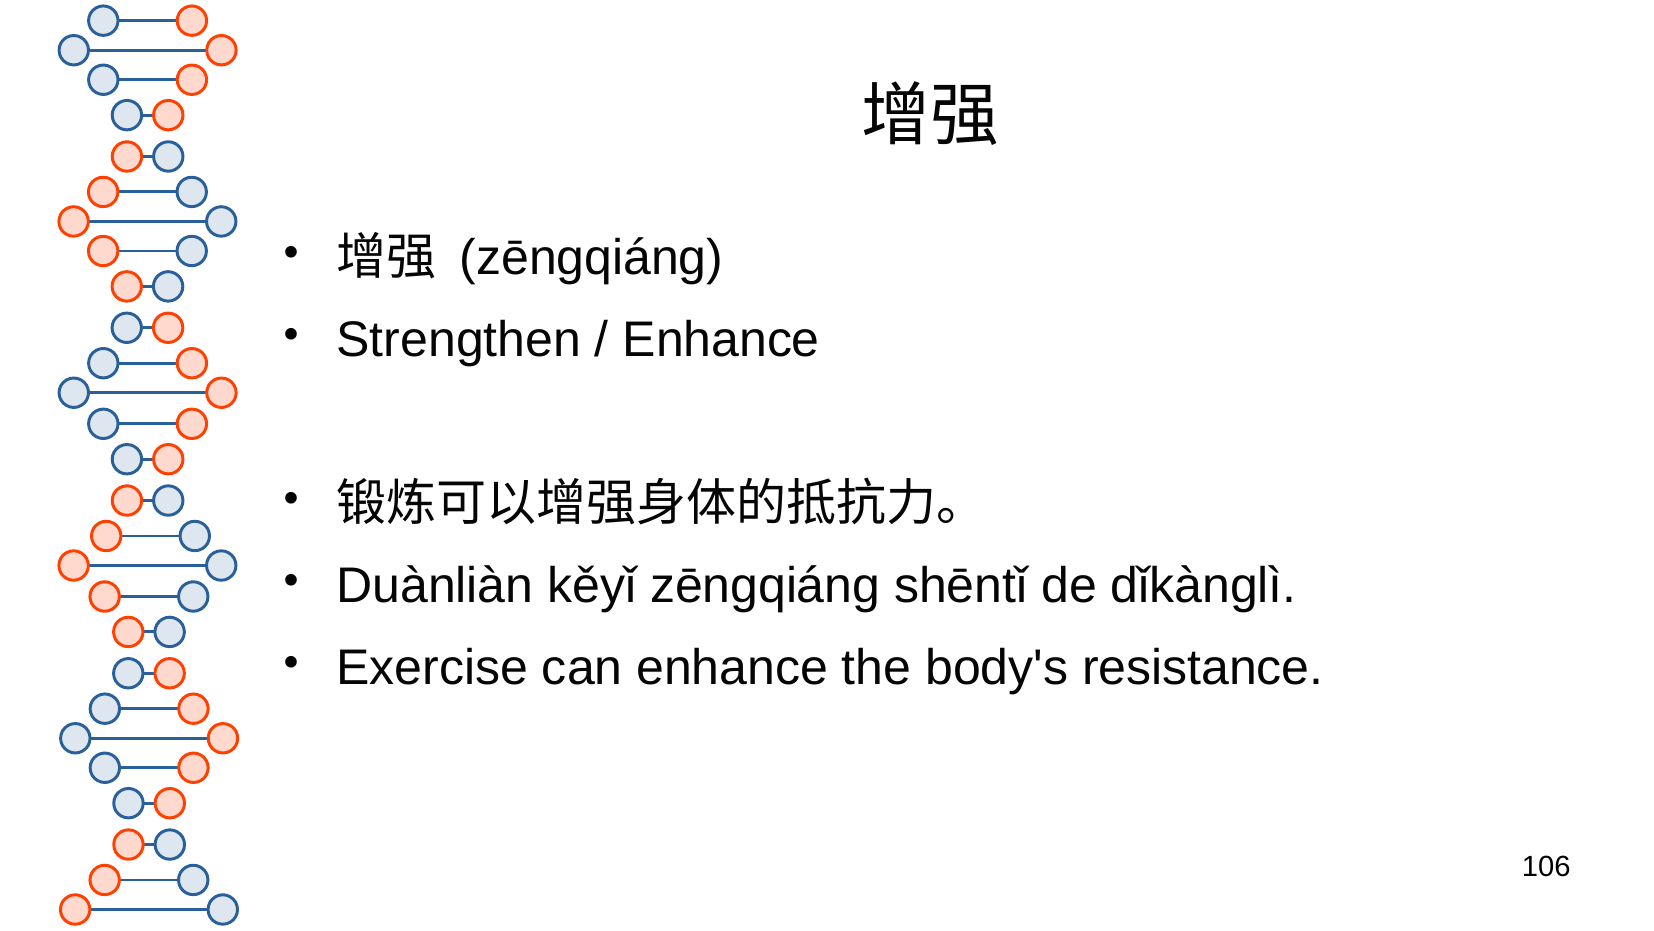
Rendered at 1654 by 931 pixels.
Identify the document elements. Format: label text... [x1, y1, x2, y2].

slide_number 106 [1185, 847, 1571, 912]
title 增强 [265, 35, 1595, 189]
list 增强 (zēngqiáng) Strengthen / Enhance 锻炼可以增强身体的抵抗力。 Duànliàn kěyǐ zēngqiáng shēntǐ de dǐkànglì. Exercise can enhance the body's resistance. [265, 224, 1595, 764]
